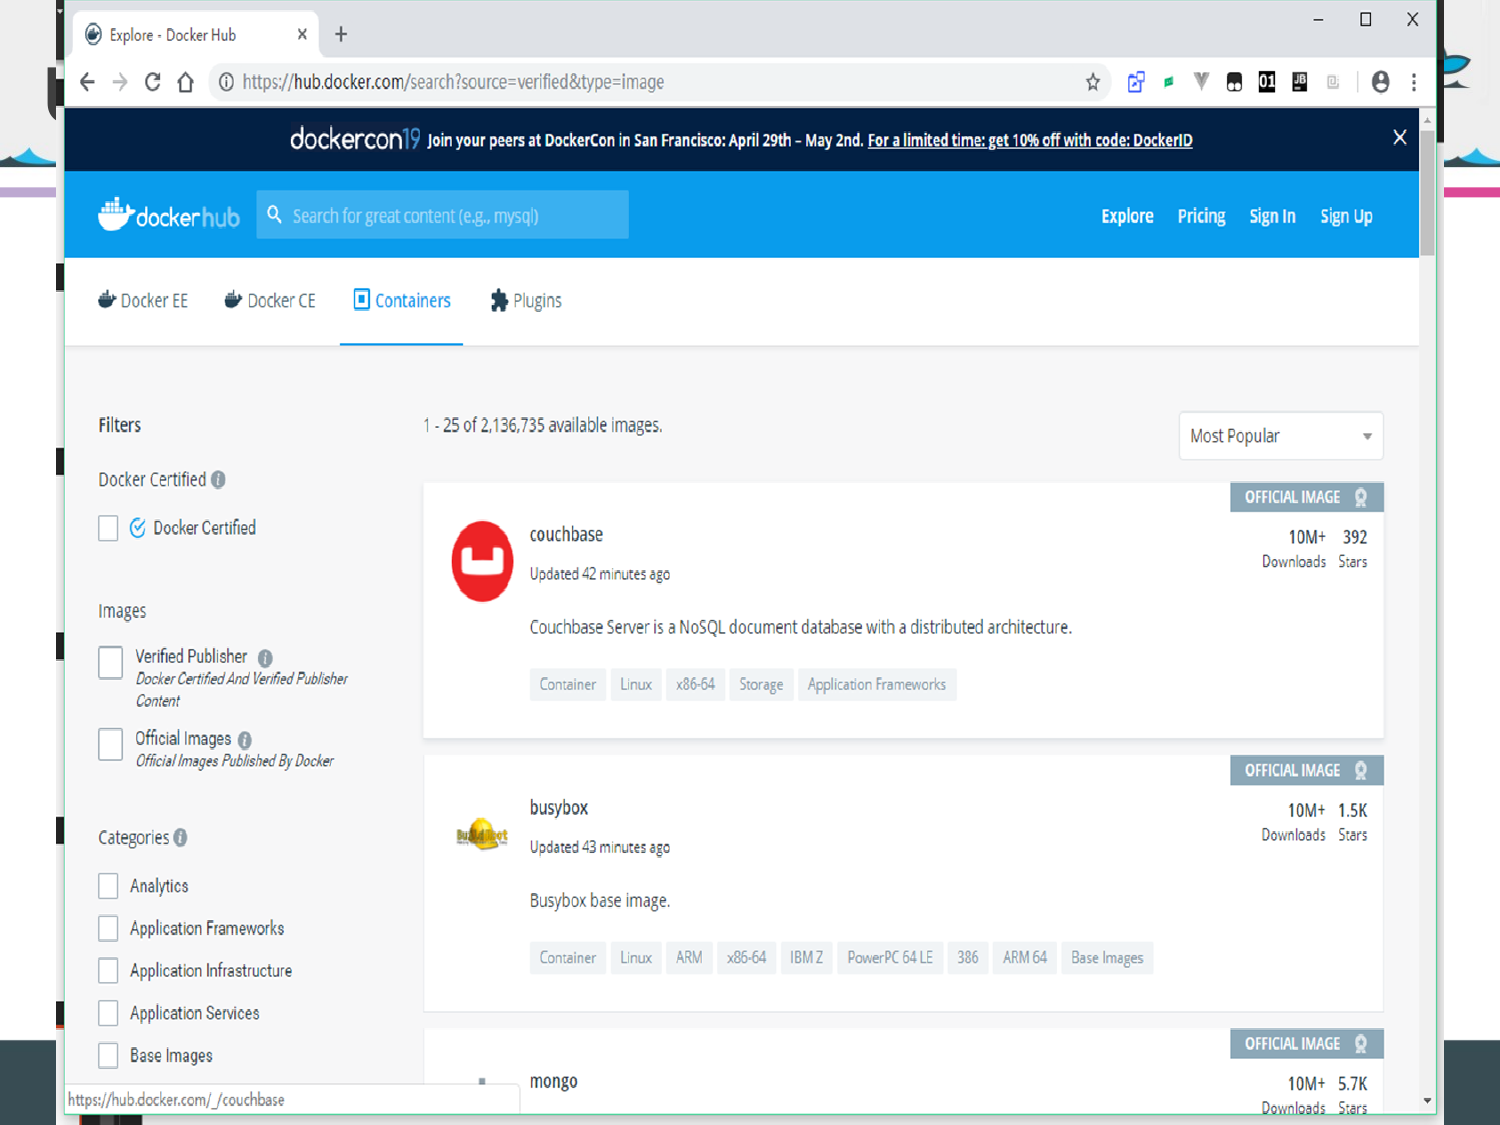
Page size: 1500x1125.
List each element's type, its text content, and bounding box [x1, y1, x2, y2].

list Use Docker [40, 45, 51, 138]
picture [0, 0, 1500, 1125]
